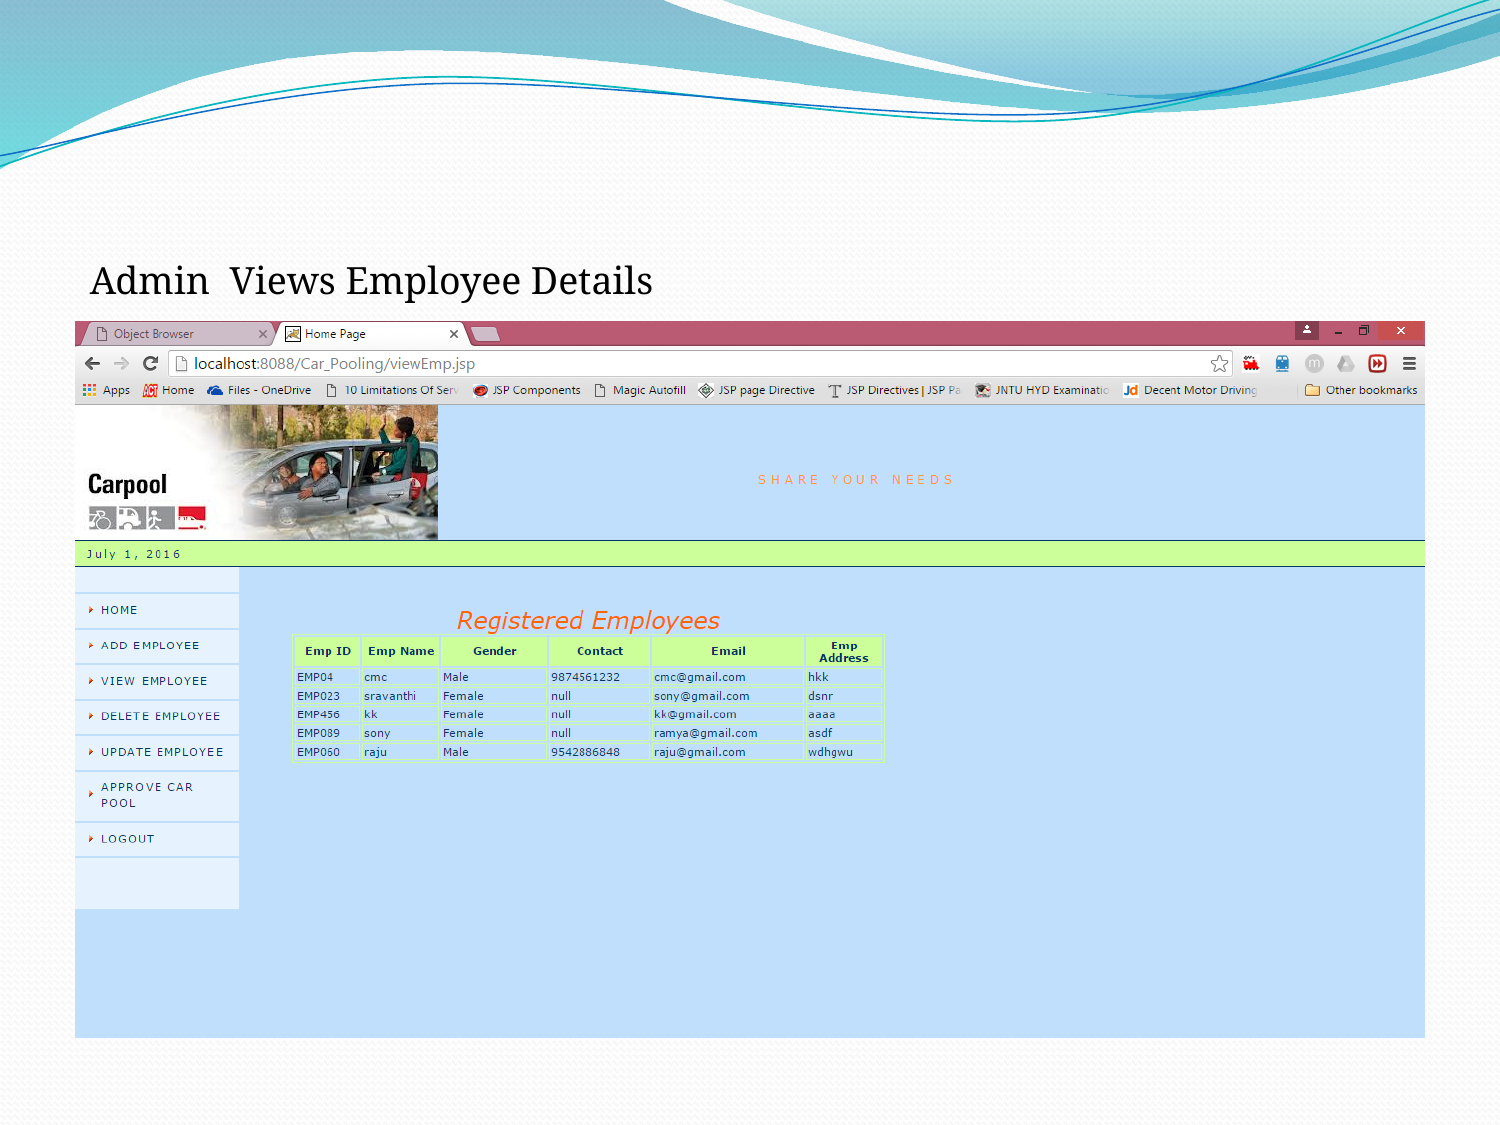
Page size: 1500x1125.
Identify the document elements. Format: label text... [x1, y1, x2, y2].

picture [74, 321, 1426, 1038]
text_box Admin Views Employee Details [74, 249, 750, 310]
